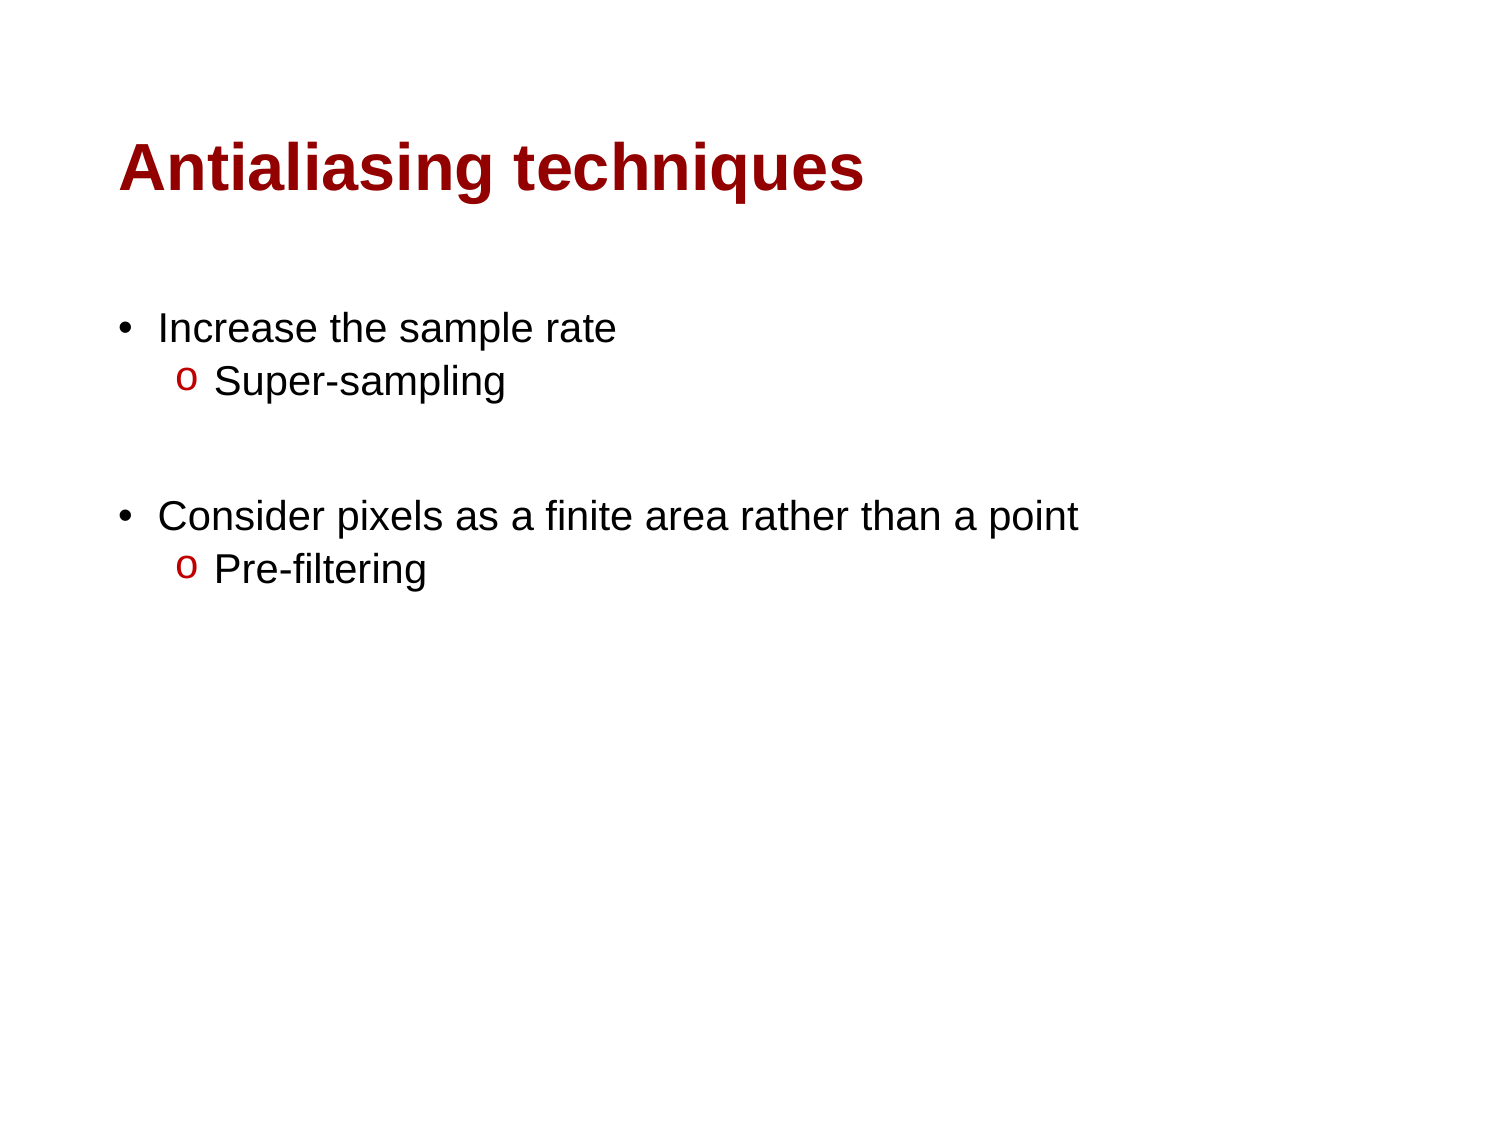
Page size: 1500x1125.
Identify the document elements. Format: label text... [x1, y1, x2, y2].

list Increase the sample rate Super-sampling Consider pixels as a finite area rather than a point Pre-filtering [103, 299, 1397, 1014]
title Antialiasing techniques [103, 59, 1397, 278]
